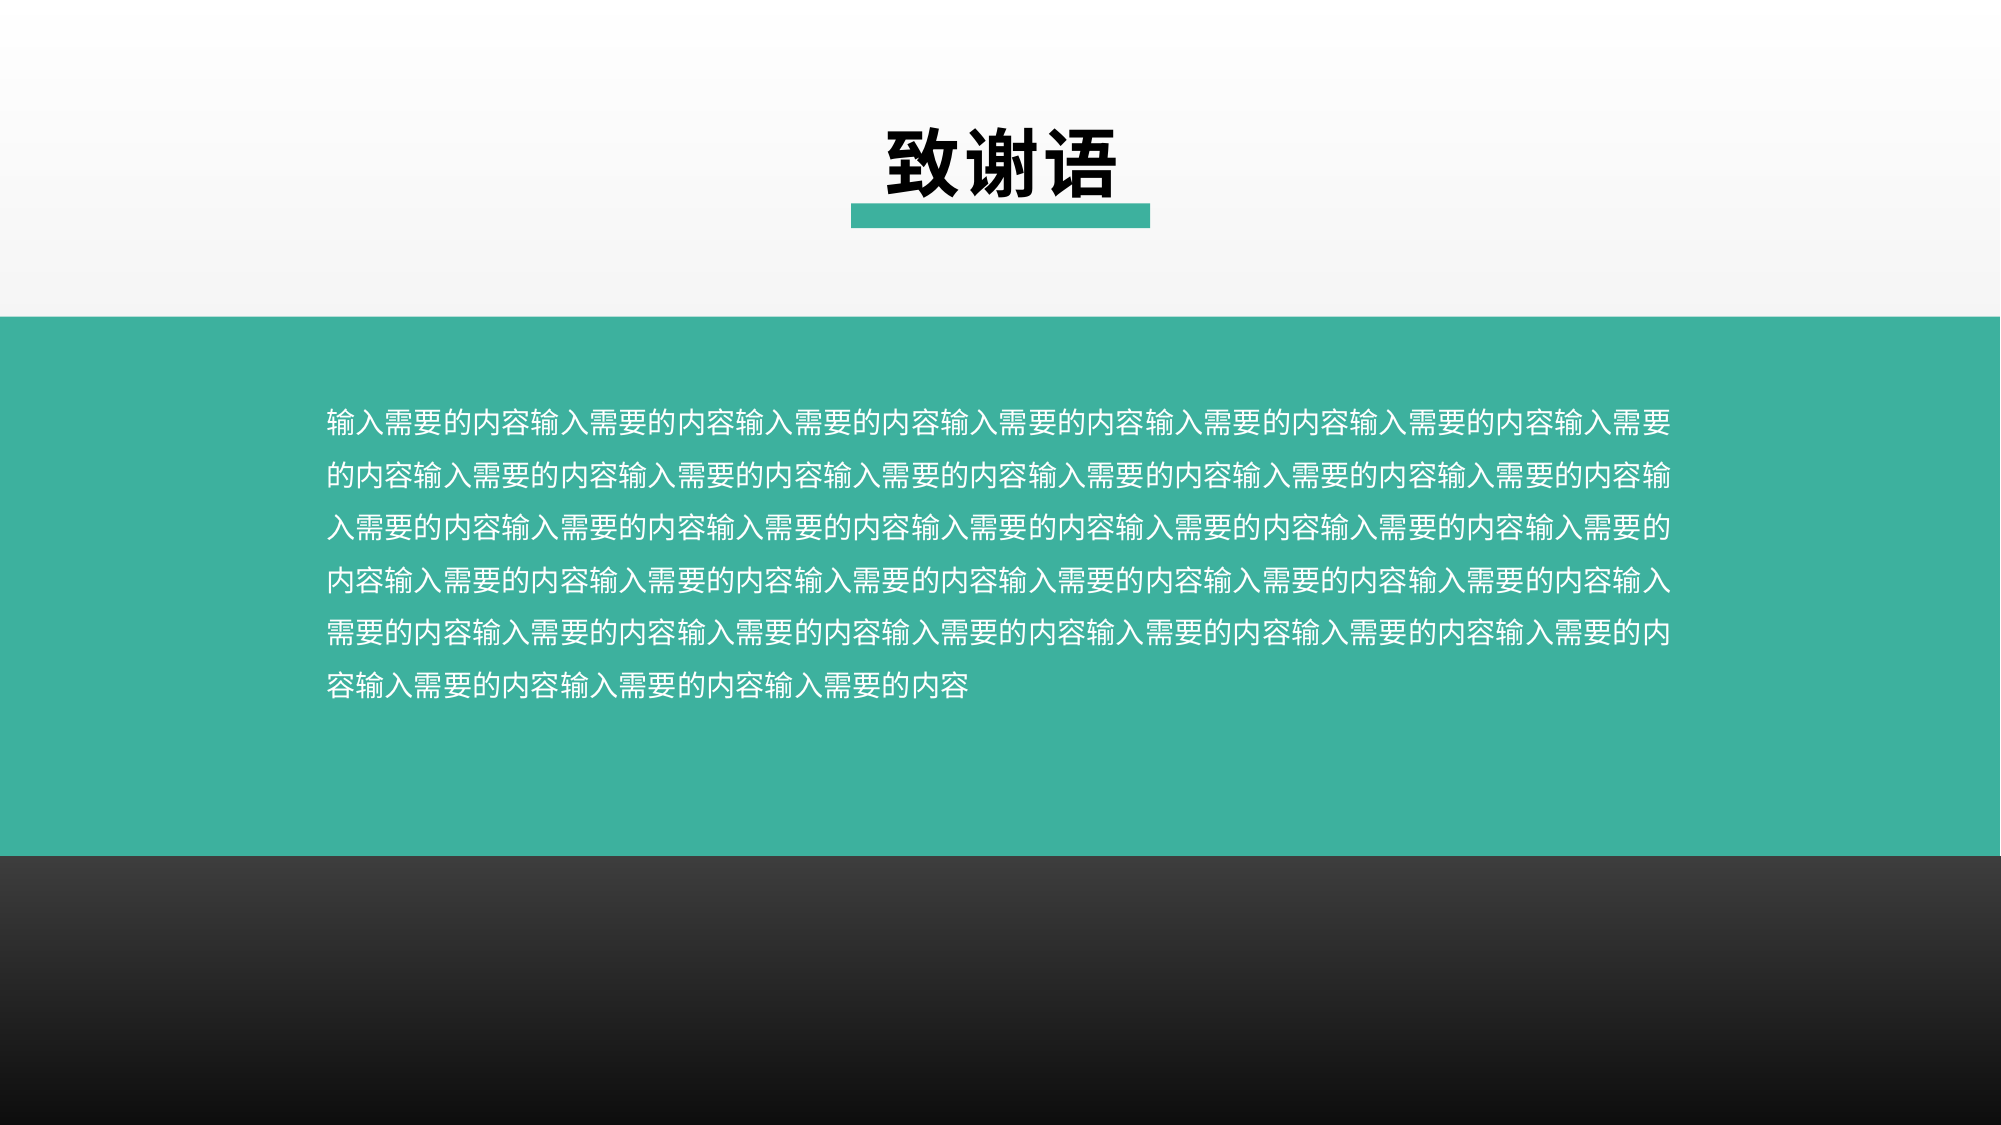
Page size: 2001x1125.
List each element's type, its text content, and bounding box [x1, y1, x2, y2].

text_box 输入需要的内容输入需要的内容输入需要的内容输入需要的内容输入需要的内容输入需要的内容输入需要的内容输入需要的内容输入需要的内容输入需要的内容输入需要的内容输入需要的内容输入需要的内容输入需要的内容输入需要的内容输入需要的内容输入需要的内容输入需要的内容输入需要的内容输入需要的内容输入需要的内容输入需要的内容输入需要的内容输入需要的内容输入需要的内容输入需要的内容输入需要的内容输入需要的内容输入需要的内容输入需要的内容输入需要的内容输入需要的内容输入需要的内容输入需要的内容输入需要的内容输入需要的内容 [311, 379, 1691, 762]
text_box [0, 855, 2000, 1125]
text_box [0, 316, 2000, 855]
text_box [850, 202, 1151, 229]
title 致谢语 [795, 85, 1205, 192]
